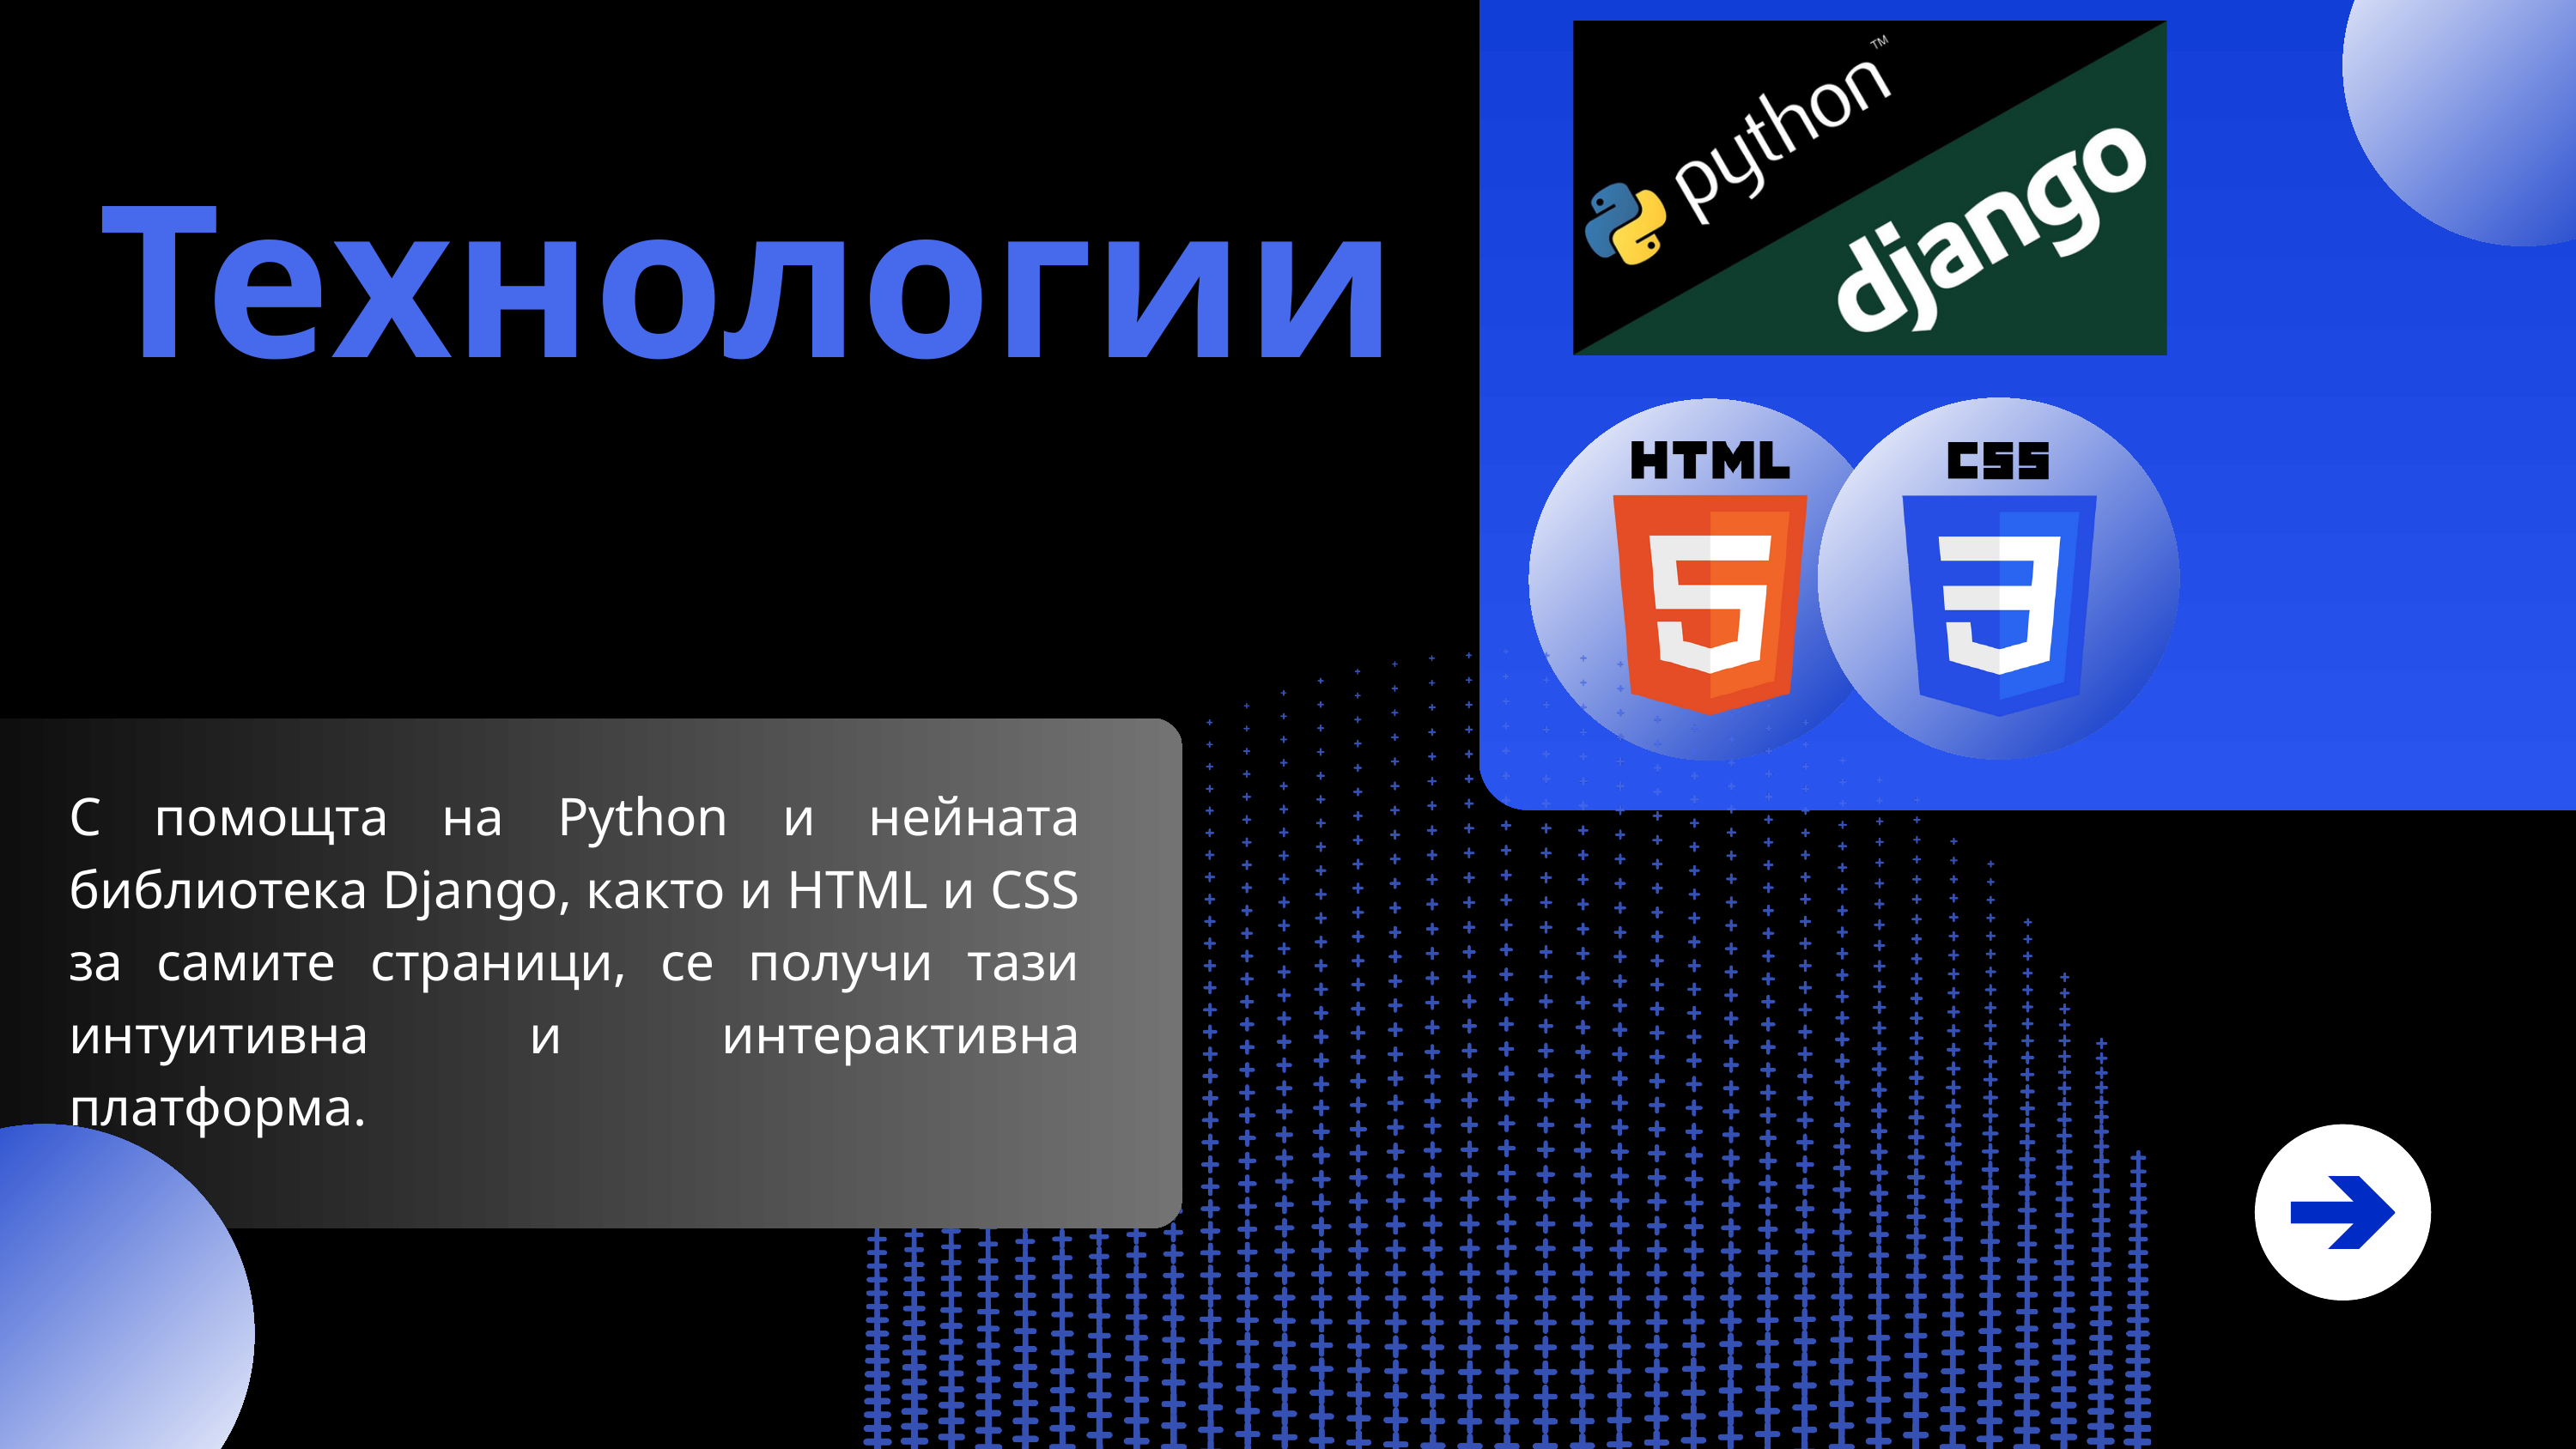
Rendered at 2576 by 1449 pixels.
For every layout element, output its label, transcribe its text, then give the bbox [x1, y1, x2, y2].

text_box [0, 718, 1183, 1229]
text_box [1479, 0, 2576, 810]
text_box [1818, 397, 2180, 760]
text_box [2342, 0, 2576, 246]
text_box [0, 1124, 255, 1449]
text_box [2254, 1124, 2432, 1301]
text_box [863, 648, 2152, 1449]
text_box Технологии [98, 146, 1437, 400]
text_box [1528, 398, 1815, 761]
